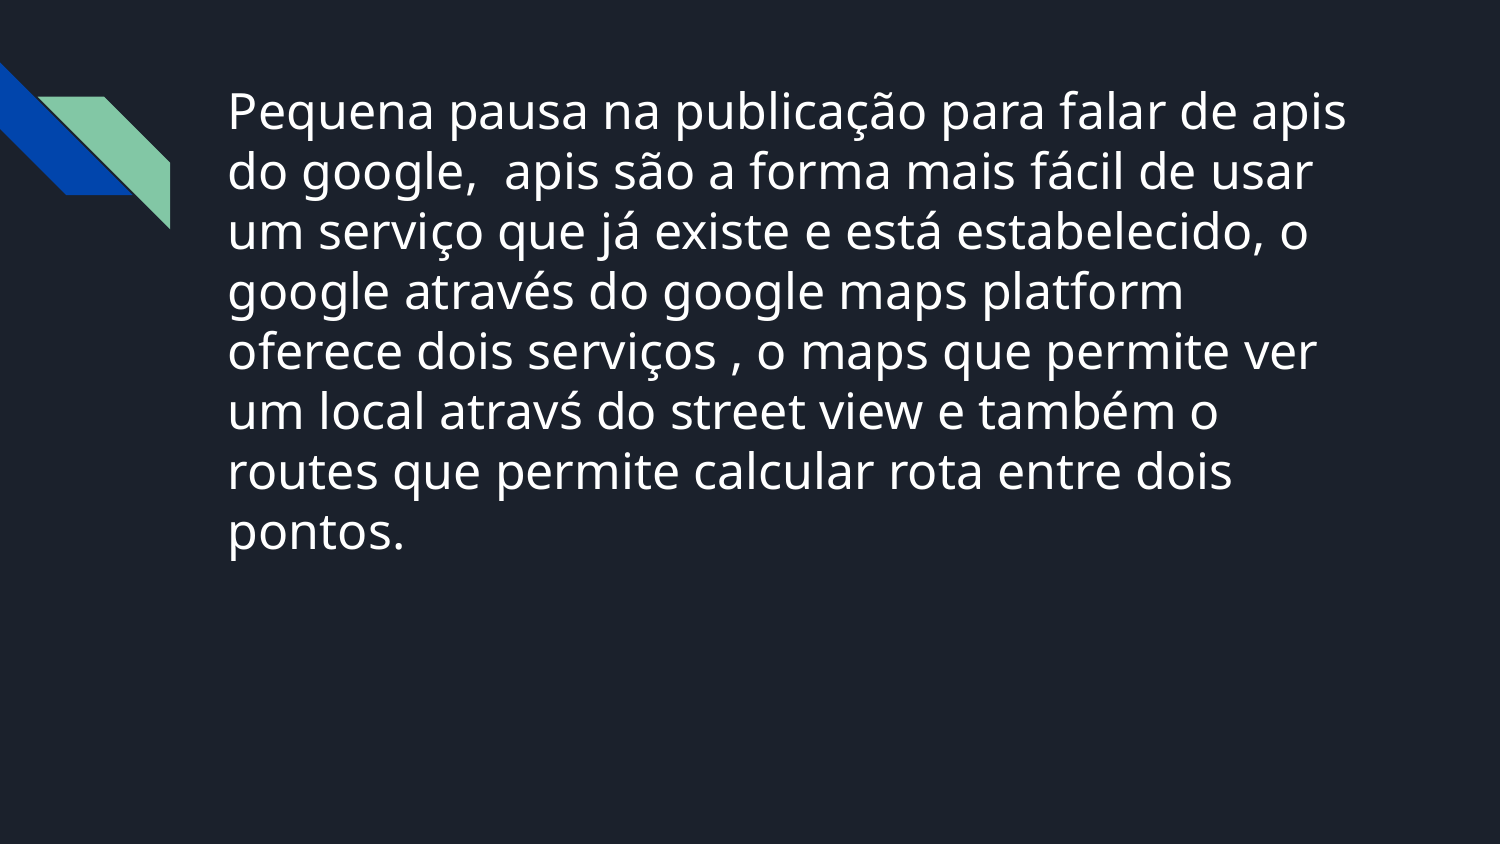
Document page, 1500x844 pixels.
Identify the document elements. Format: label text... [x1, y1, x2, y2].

title Pequena pausa na publicação para falar de apis do google, apis são a forma mais fácil de usar um serviço que já existe e está estabelecido, o google através do google maps platform oferece dois serviços , o maps que permite ver um local atravś do street view e também o routes que permite calcular rota entre dois pontos. [212, 64, 1368, 773]
